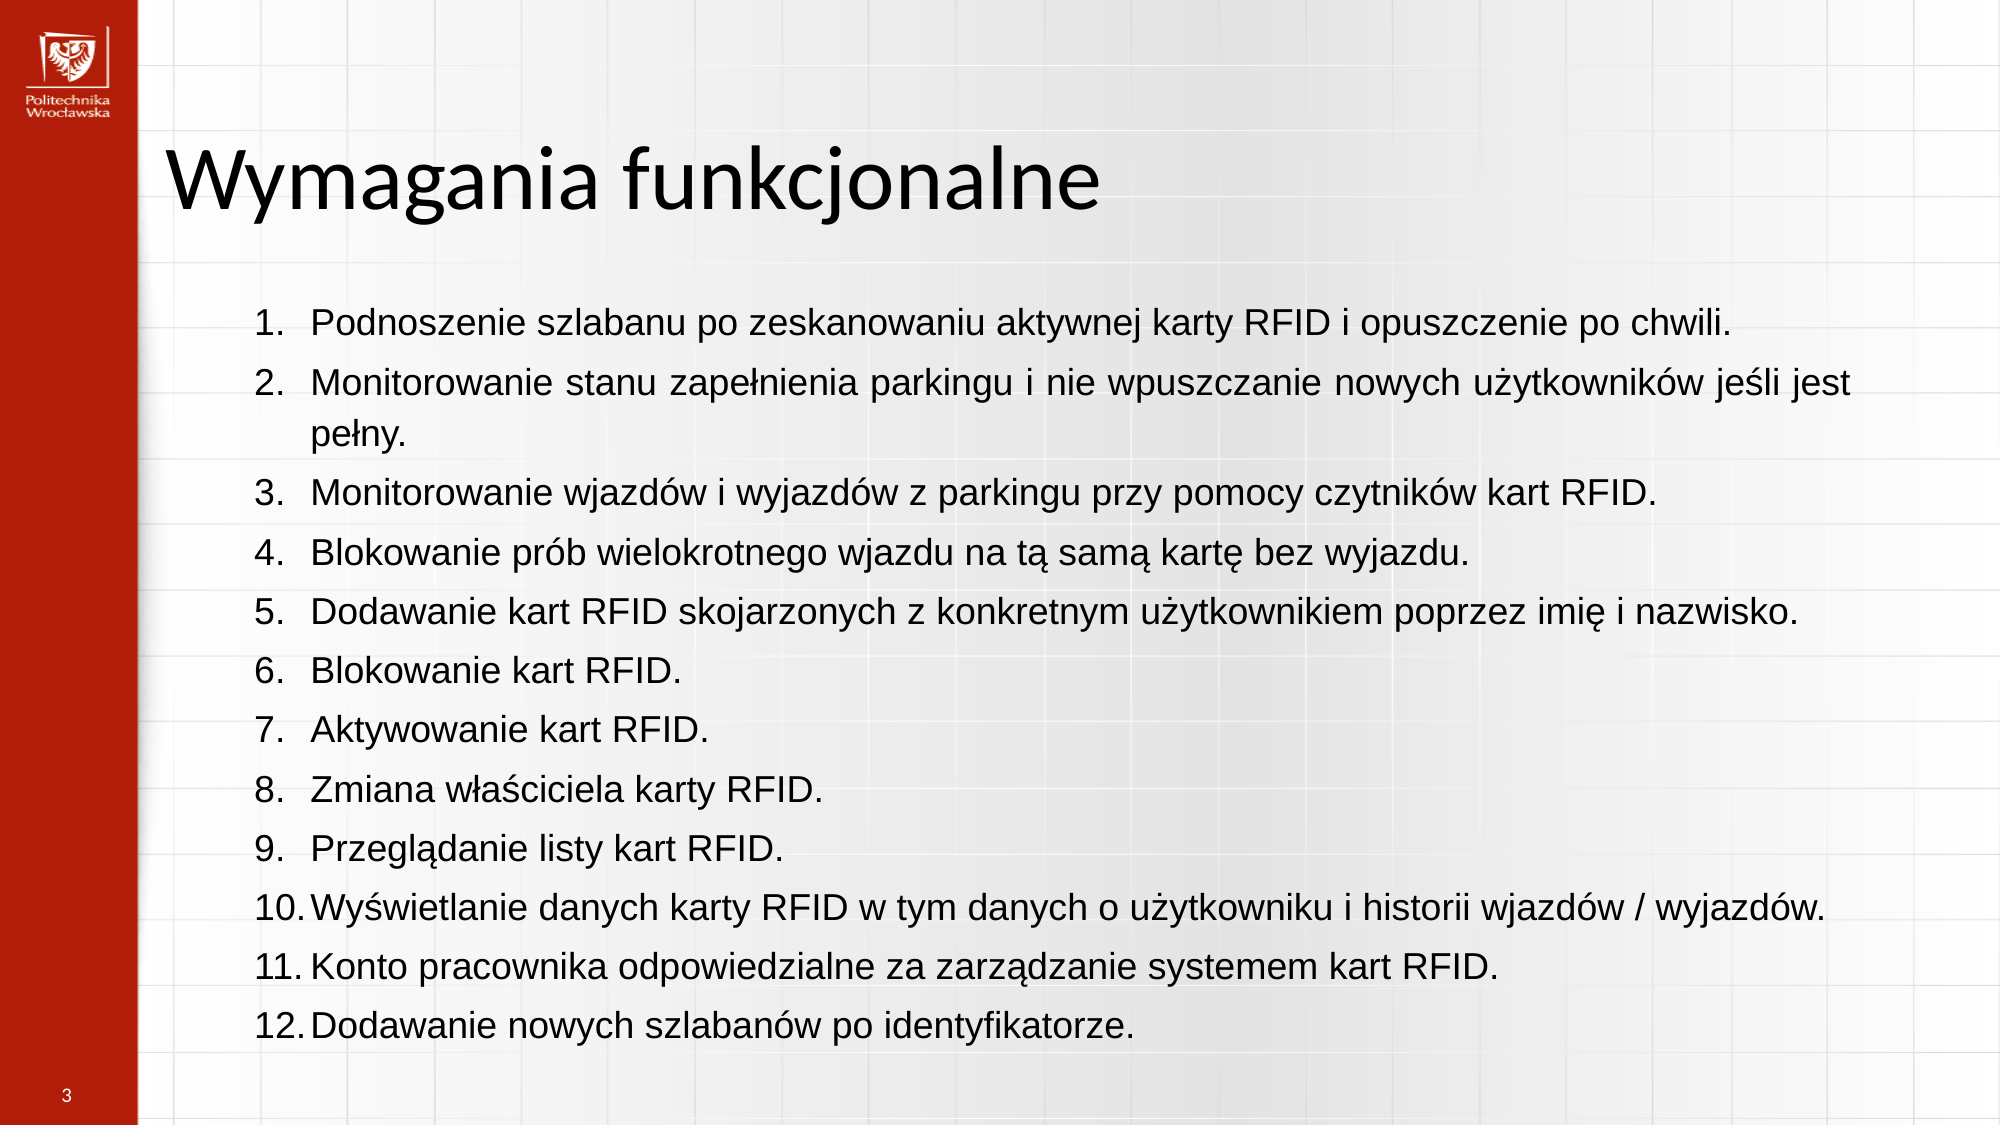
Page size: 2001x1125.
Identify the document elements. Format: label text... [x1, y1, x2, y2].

list Podnoszenie szlabanu po zeskanowaniu aktywnej karty RFID i opuszczenie po chwili. Monitorowanie stanu zapełnienia parkingu i nie wpuszczanie nowych użytkowników jeśli jest pełny. Monitorowanie wjazdów i wyjazdów z parkingu przy pomocy czytników kart RFID. Blokowanie prób wielokrotnego wjazdu na tą samą kartę bez wyjazdu. Dodawanie kart RFID skojarzonych z konkretnym użytkownikiem poprzez imię i nazwisko. Blokowanie kart RFID. Aktywowanie kart RFID. Zmiana właściciela karty RFID. Przeglądanie listy kart RFID. Wyświetlanie danych karty RFID w tym danych o użytkowniku i historii wjazdów / wyjazdów. Konto pracownika odpowiedzialne za zarządzanie systemem kart RFID. Dodawanie nowych szlabanów po identyfikatorze. [254, 283, 1851, 1125]
list Wymagania funkcjonalne [165, 101, 1978, 244]
picture [0, 0, 2000, 1125]
